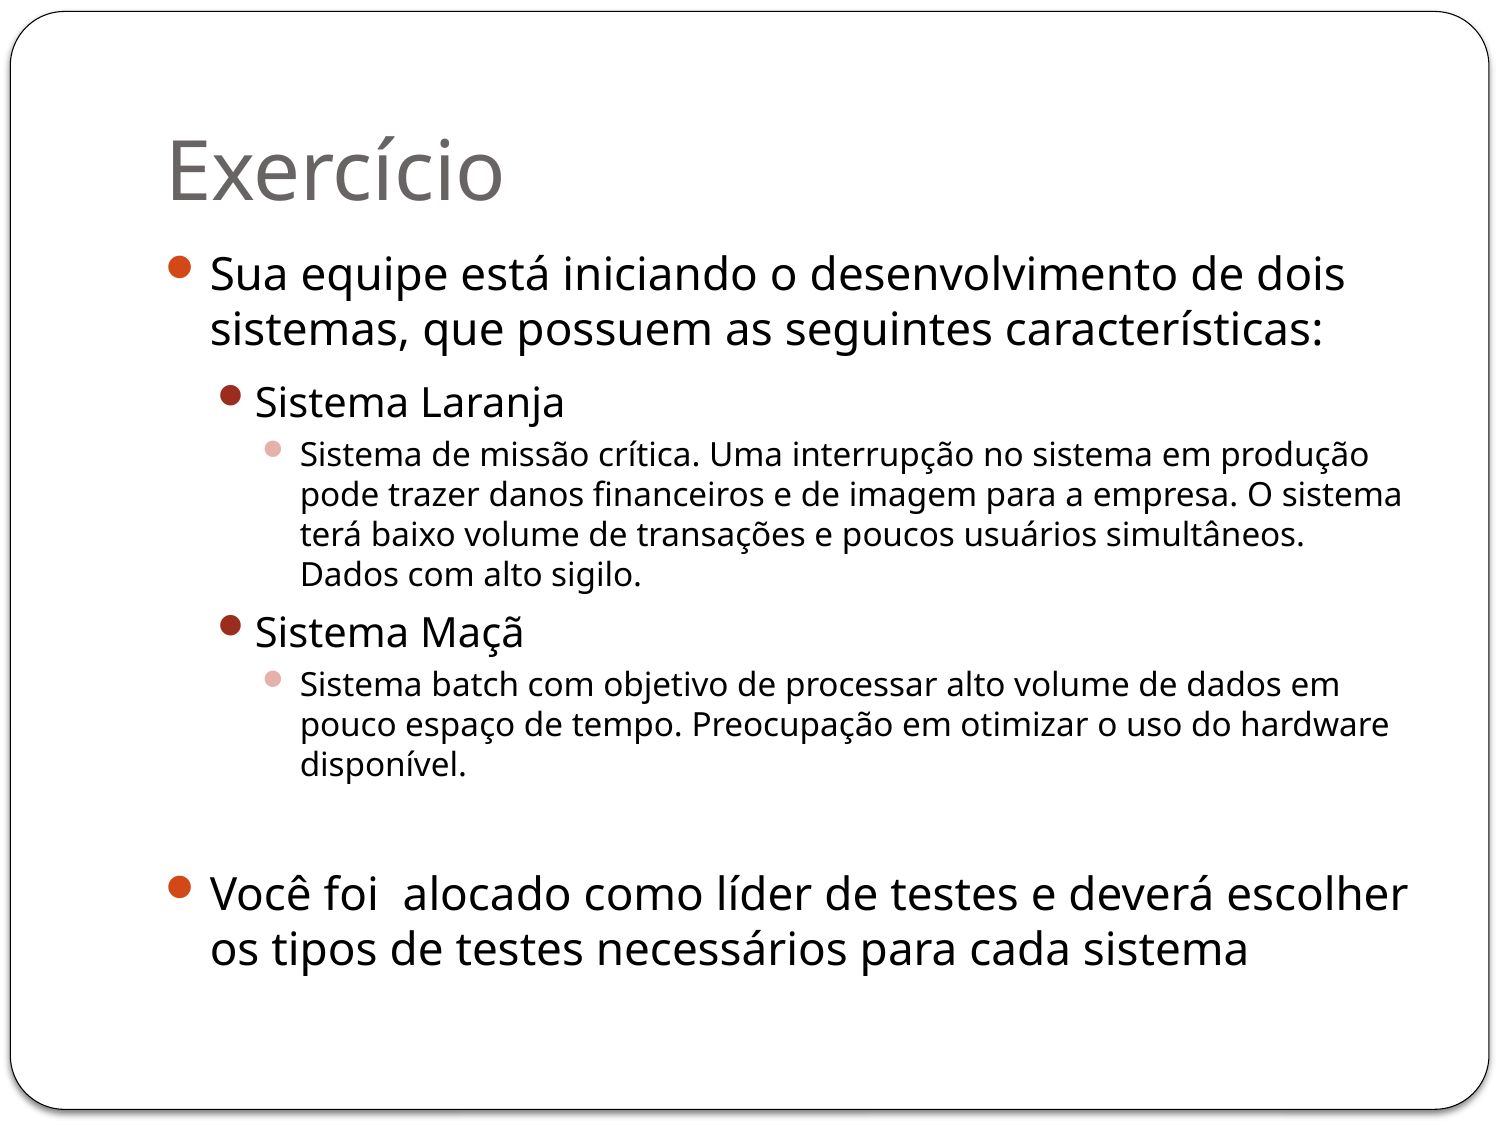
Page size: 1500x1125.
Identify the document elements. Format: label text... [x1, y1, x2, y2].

list Sua equipe está iniciando o desenvolvimento de dois sistemas, que possuem as seguintes características: Sistema Laranja Sistema de missão crítica. Uma interrupção no sistema em produção pode trazer danos financeiros e de imagem para a empresa. O sistema terá baixo volume de transações e poucos usuários simultâneos. Dados com alto sigilo. Sistema Maçã Sistema batch com objetivo de processar alto volume de dados em pouco espaço de tempo. Preocupação em otimizar o uso do hardware disponível. Você foi alocado como líder de testes e deverá escolher os tipos de testes necessários para cada sistema [149, 237, 1426, 988]
title Exercício [149, 44, 1426, 233]
